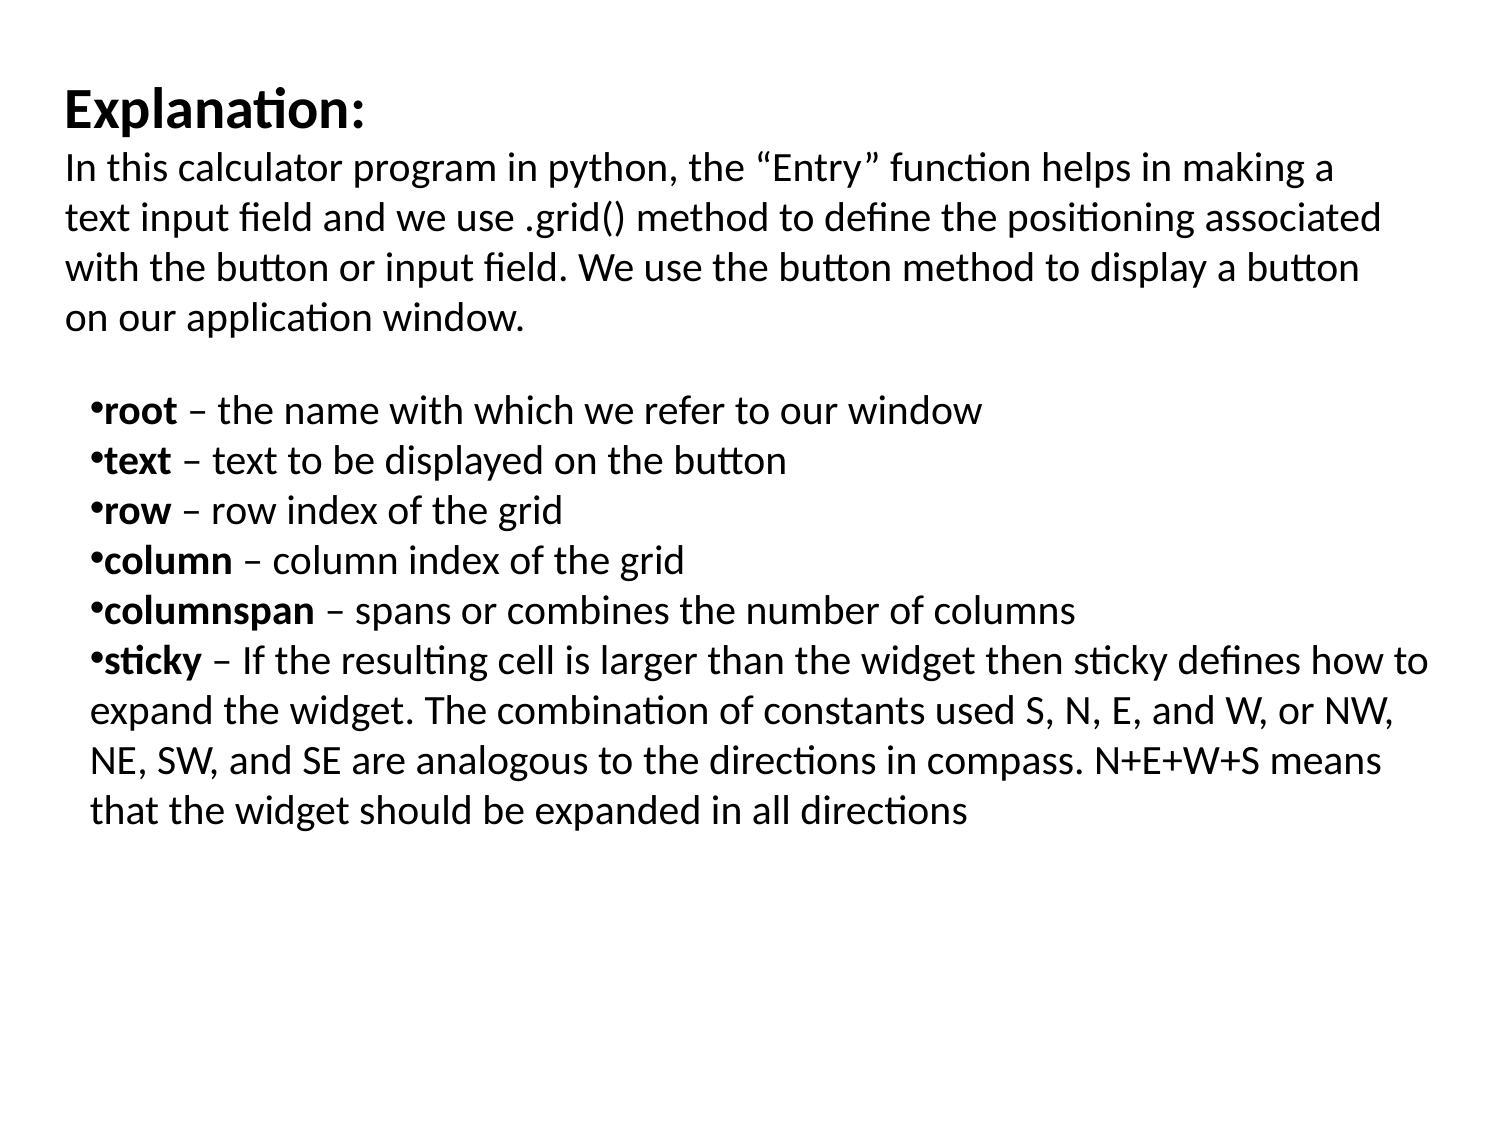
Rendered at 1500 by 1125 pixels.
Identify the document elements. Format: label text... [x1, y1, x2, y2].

text_box Explanation: In this calculator program in python, the “Entry” function helps in making a text input field and we use .grid() method to define the positioning associated with the button or input field. We use the button method to display a button on our application window. [50, 62, 1425, 393]
text_box root – the name with which we refer to our window text – text to be displayed on the button row – row index of the grid column – column index of the grid columnspan – spans or combines the number of columns sticky – If the resulting cell is larger than the widget then sticky defines how to expand the widget. The combination of constants used S, N, E, and W, or NW, NE, SW, and SE are analogous to the directions in compass. N+E+W+S means that the widget should be expanded in all directions [75, 375, 1450, 885]
